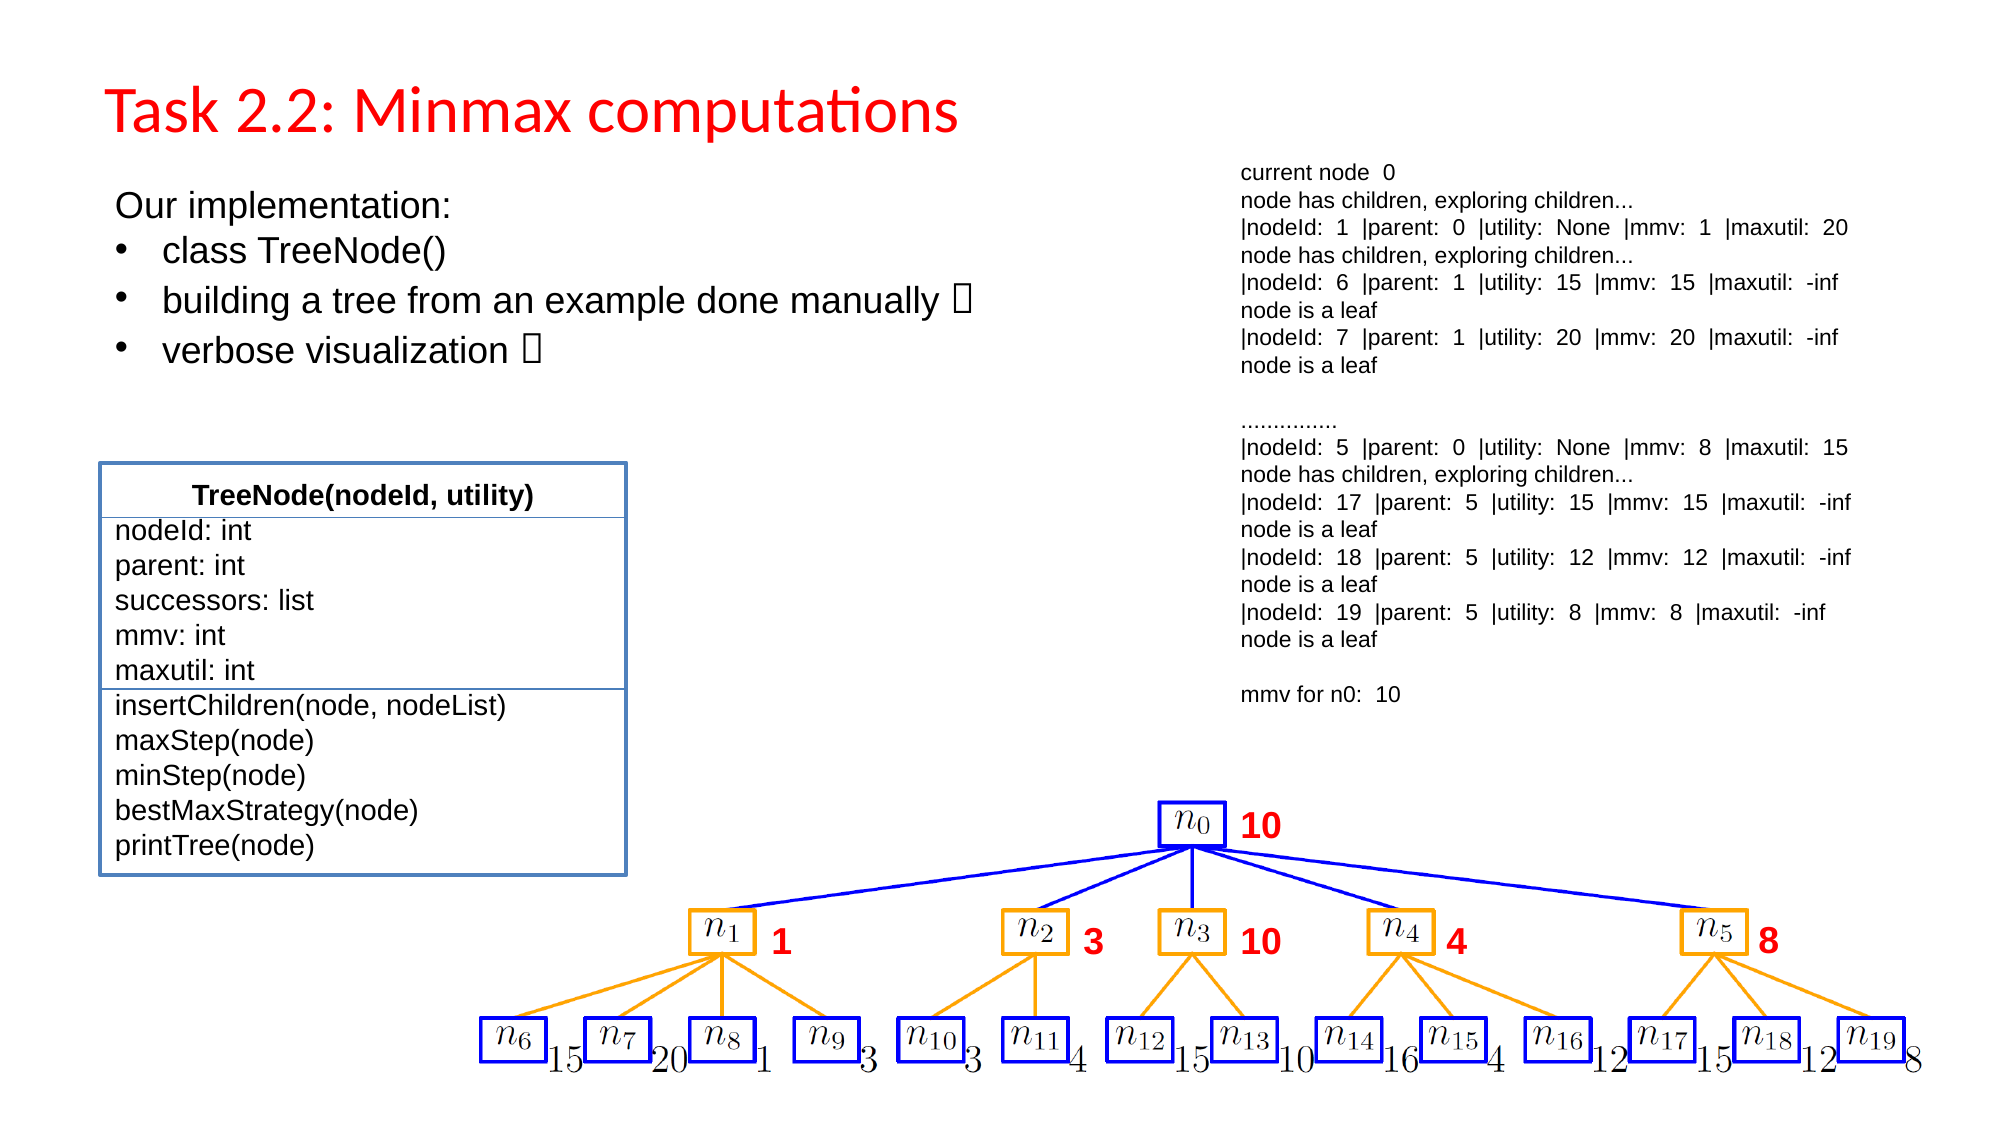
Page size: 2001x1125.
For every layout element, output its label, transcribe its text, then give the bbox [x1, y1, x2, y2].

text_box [445, 768, 1964, 1103]
text_box Task 2.2: Minmax computations [90, 49, 1946, 208]
text_box current node 0 node has children, exploring children... |nodeId: 1 |parent: 0 |utility: None |mmv: 1 |maxutil: 20 node has children, exploring children... |nodeId: 6 |parent: 1 |utility: 15 |mmv: 15 |maxutil: -inf node is a leaf |nodeId: 7 |parent: 1 |utility: 20 |mmv: 20 |maxutil: -inf node is a leaf ............... |nodeId: 5 |parent: 0 |utility: None |mmv: 8 |maxutil: 15 node has children, exploring children... |nodeId: 17 |parent: 5 |utility: 15 |mmv: 15 |maxutil: -inf node is a leaf |nodeId: 18 |parent: 5 |utility: 12 |mmv: 12 |maxutil: -inf node is a leaf |nodeId: 19 |parent: 5 |utility: 8 |mmv: 8 |maxutil: -inf node is a leaf mmv for n0: 10 [1225, 150, 1946, 715]
text_box Our implementation: class TreeNode() building a tree from an example done manually  verbose visualization  [100, 174, 990, 379]
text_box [100, 462, 627, 876]
